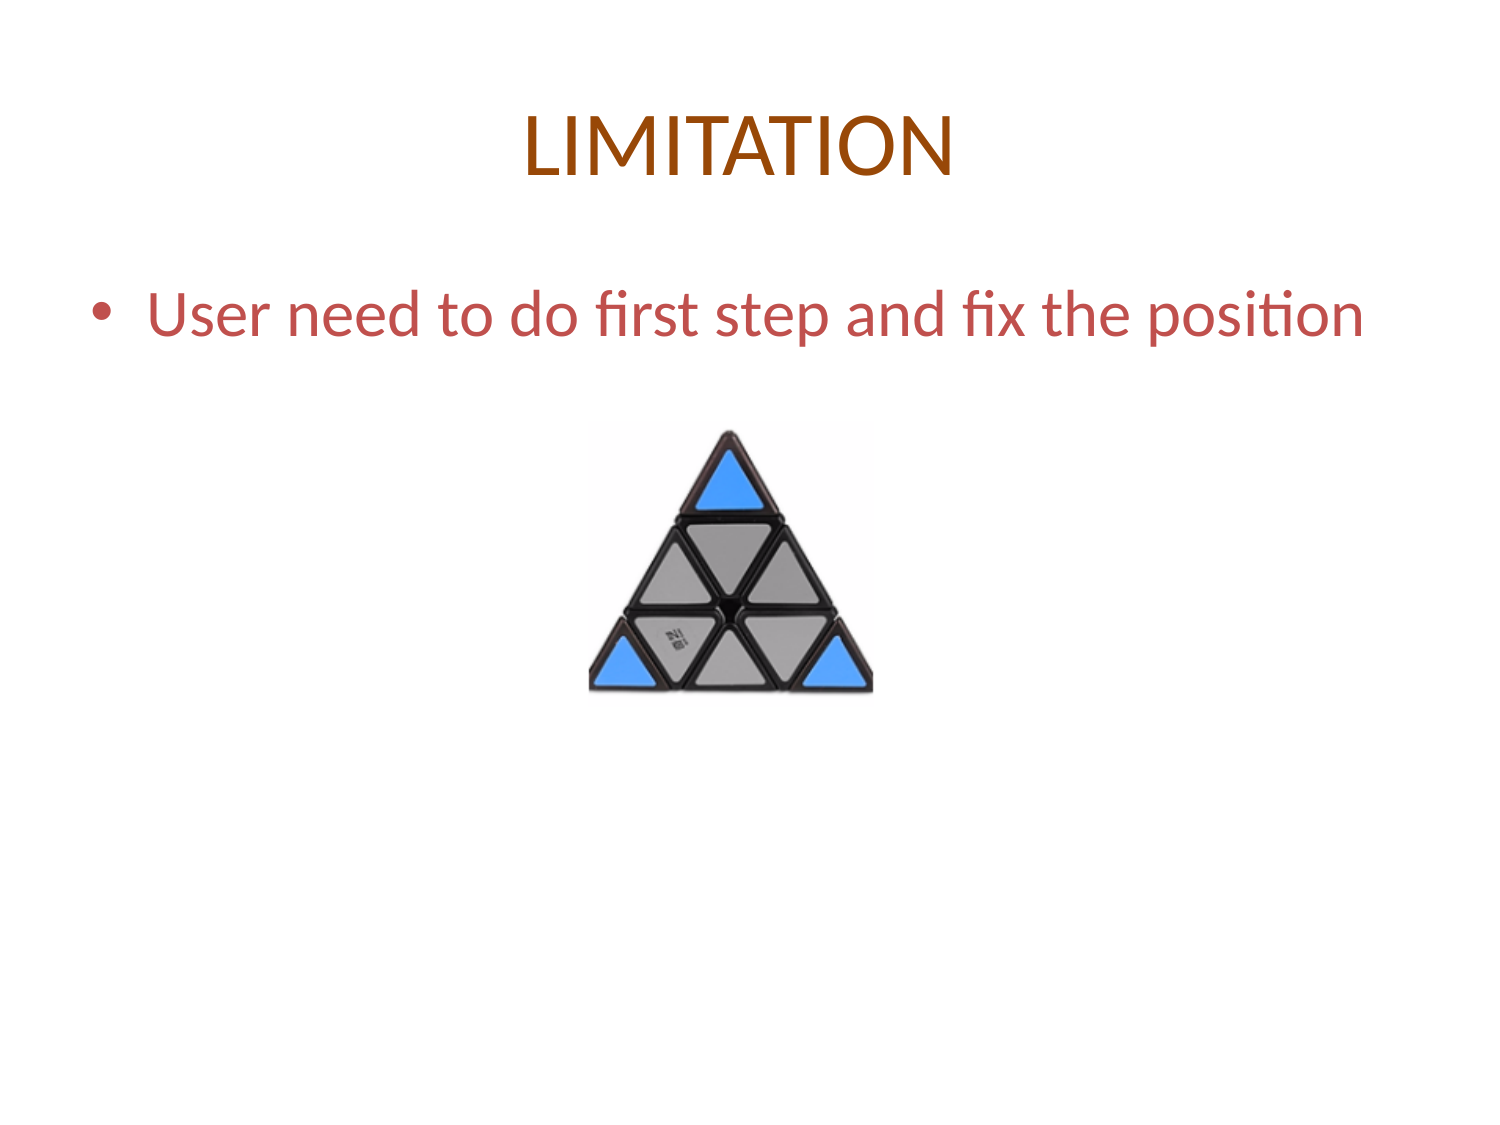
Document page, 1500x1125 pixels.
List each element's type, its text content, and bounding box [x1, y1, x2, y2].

title LIMITATION [75, 45, 1425, 233]
picture [572, 420, 889, 714]
list User need to do first step and fix the position [75, 262, 1425, 1005]
